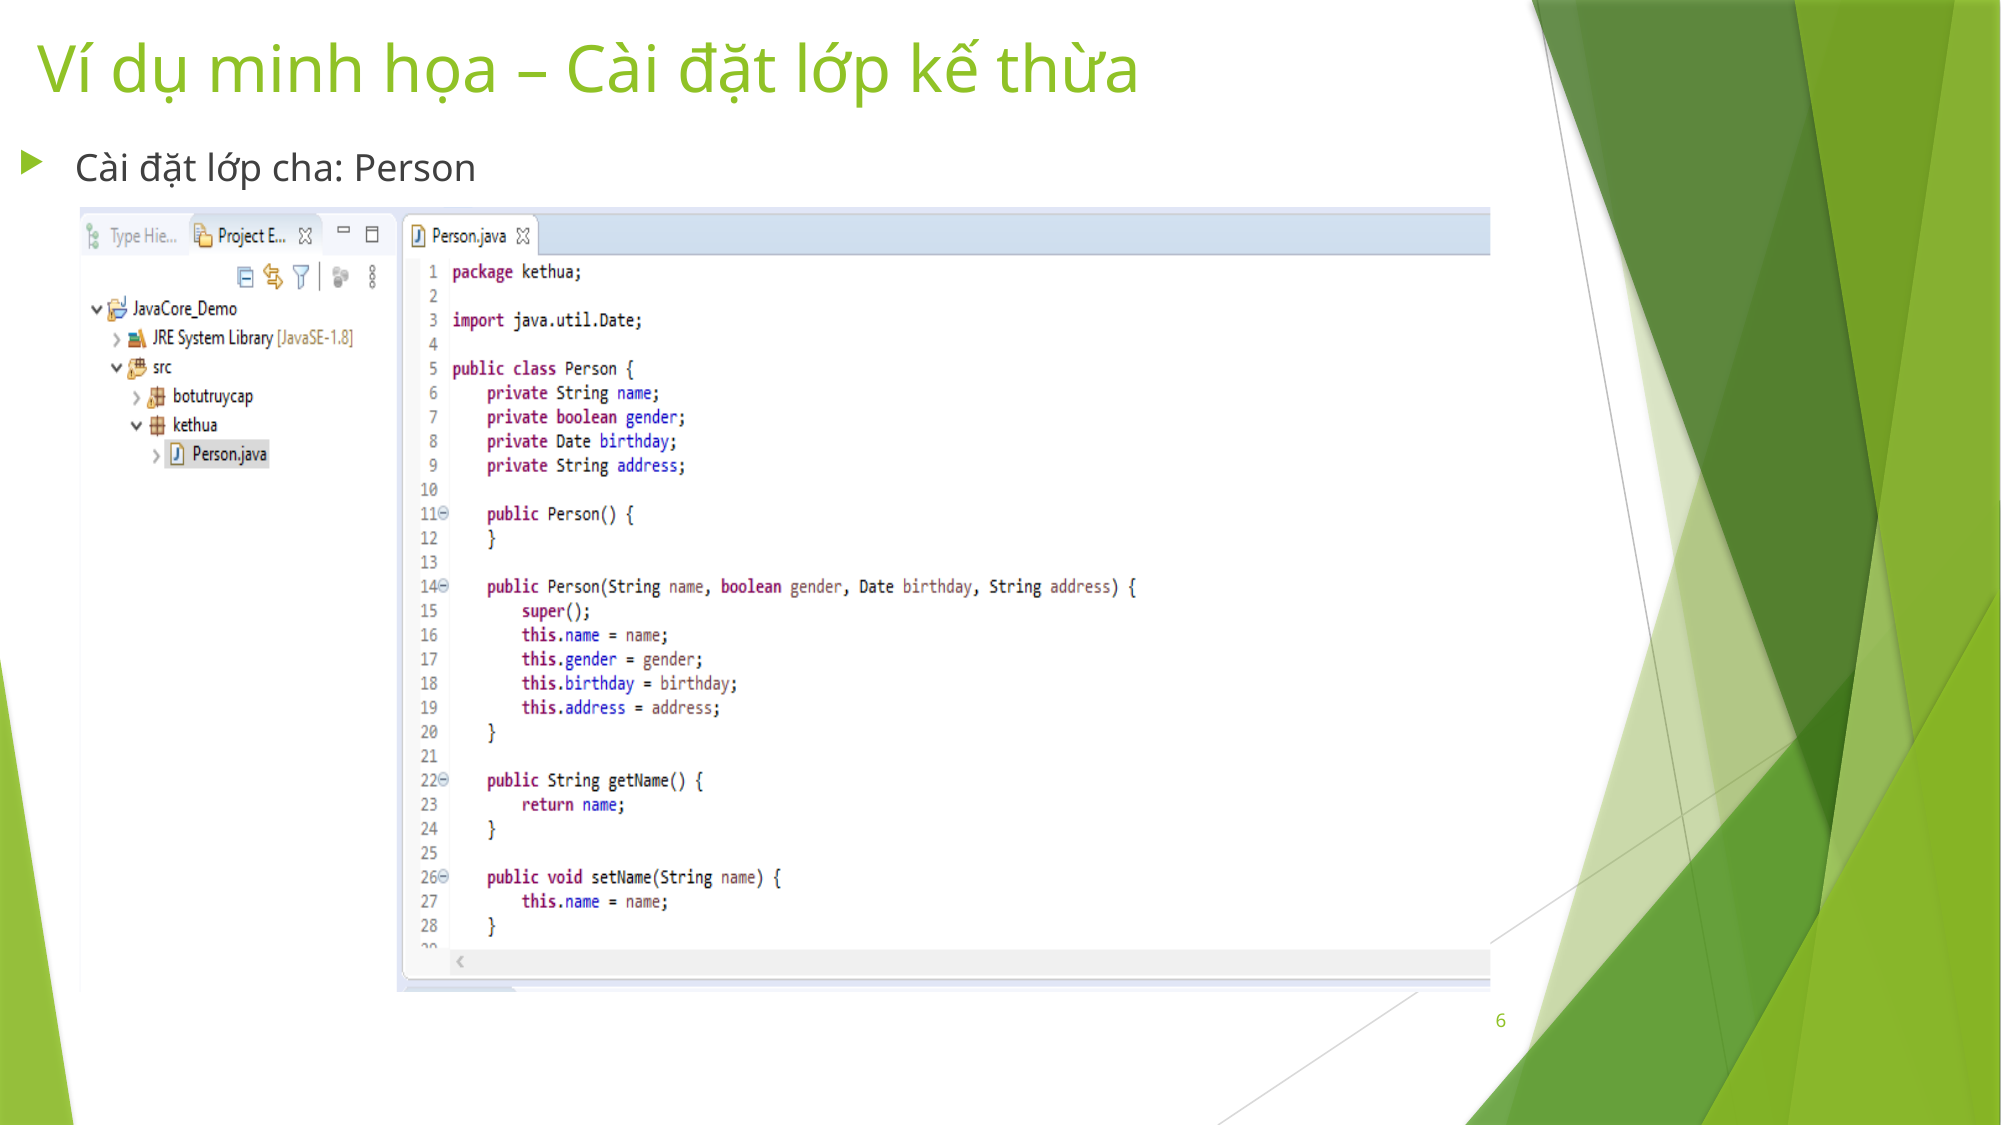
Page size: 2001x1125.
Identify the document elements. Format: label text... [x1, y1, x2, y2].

title Ví dụ minh họa – Cài đặt lớp kế thừa [22, 19, 1522, 113]
slide_number 6 [1409, 991, 1522, 1051]
picture [79, 207, 1491, 992]
list Cài đặt lớp cha: Person [3, 113, 1988, 216]
